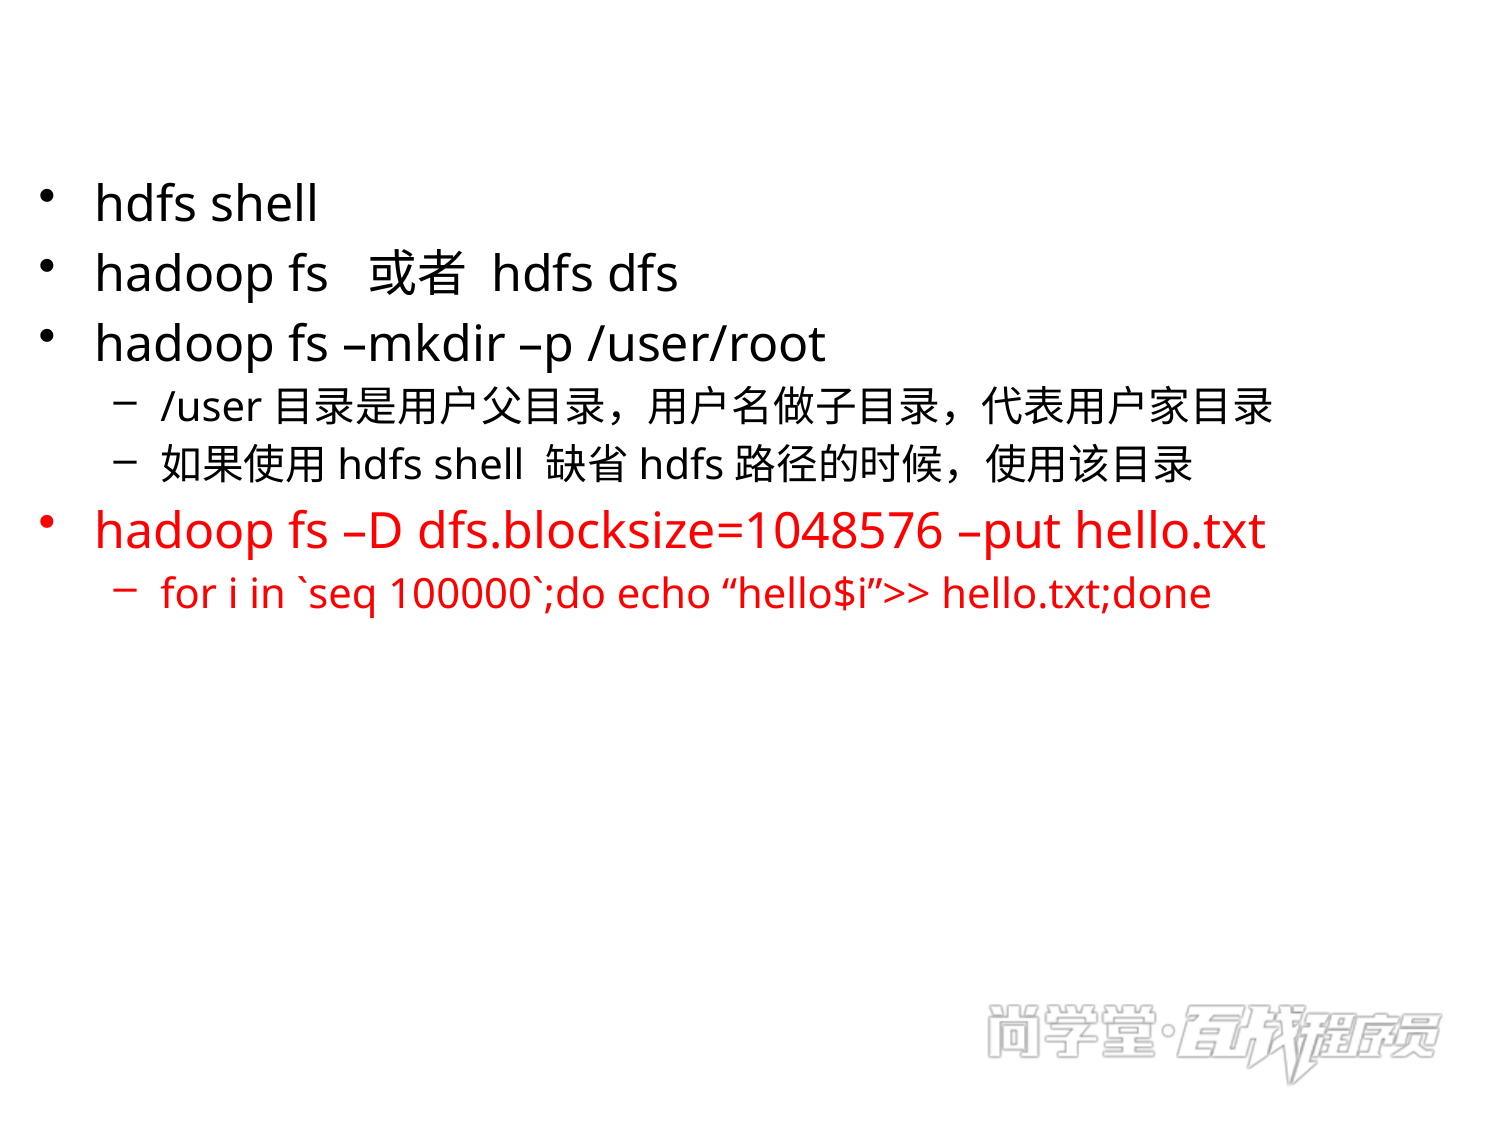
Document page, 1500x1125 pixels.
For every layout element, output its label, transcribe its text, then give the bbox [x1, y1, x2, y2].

list hdfs shell hadoop fs 或者 hdfs dfs hadoop fs –mkdir –p /user/root /user目录是用户父目录，用户名做子目录，代表用户家目录 如果使用hdfs shell 缺省hdfs路径的时候，使用该目录 hadoop fs –D dfs.blocksize=1048576 –put hello.txt for i in `seq 100000`;do echo “hello$i”>> hello.txt;done [23, 164, 1465, 997]
picture [987, 1004, 1443, 1088]
